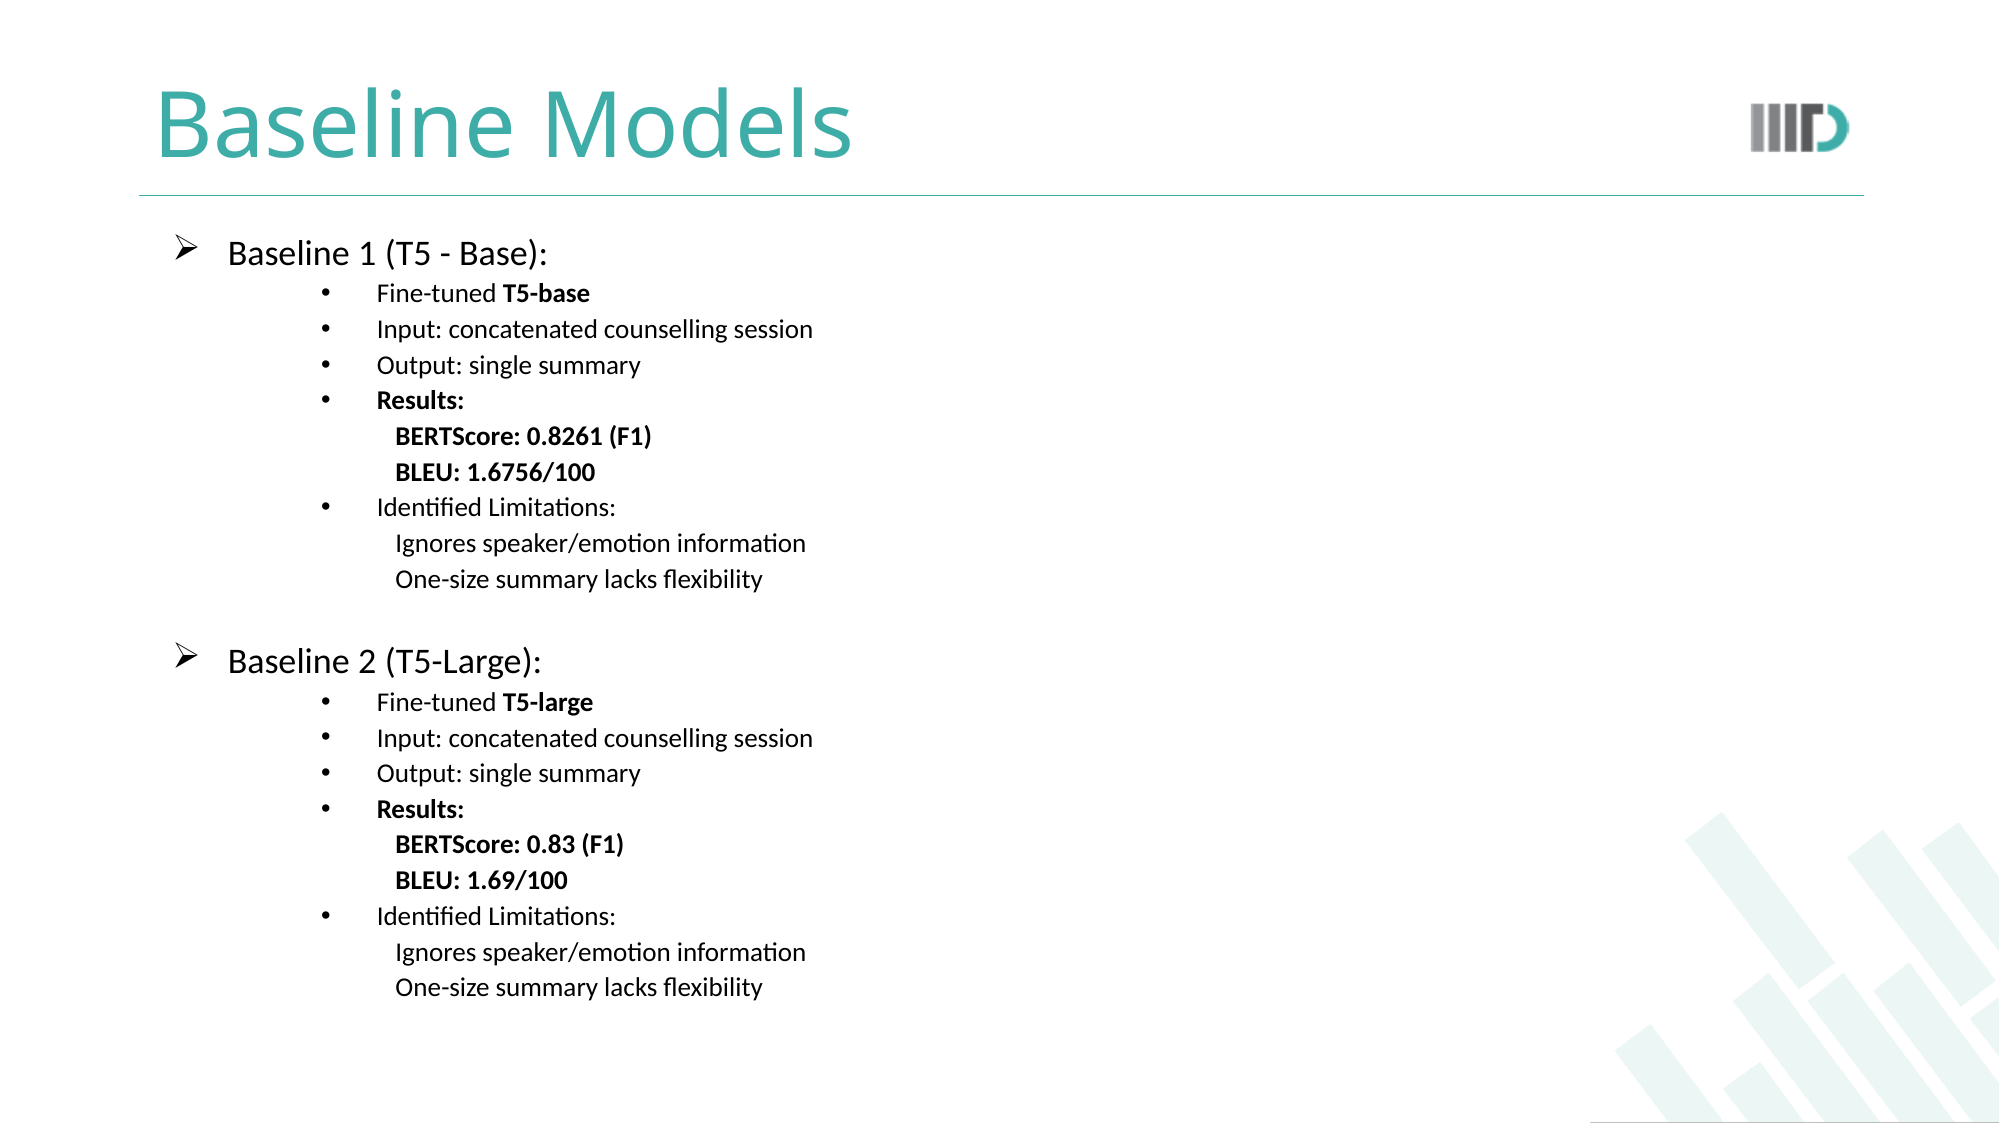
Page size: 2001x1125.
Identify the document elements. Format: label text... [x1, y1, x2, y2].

picture [1732, 91, 1864, 165]
title Baseline Models [138, 60, 1689, 196]
list Baseline 1 (T5 - Base): Fine-tuned T5-base Input: concatenated counselling session Output: single summary Results: BERTScore: 0.8261 (F1) BLEU: 1.6756/100 Identified Limitations: Ignores speaker/emotion information One-size summary lacks flexibility Baseline 2 (T5-Large): Fine-tuned T5-large Input: concatenated counselling session Output: single summary Results: BERTScore: 0.83 (F1) BLEU: 1.69/100 Identified Limitations: Ignores speaker/emotion information One-size summary lacks flexibility [138, 226, 1864, 1014]
picture [1590, 785, 2000, 1125]
